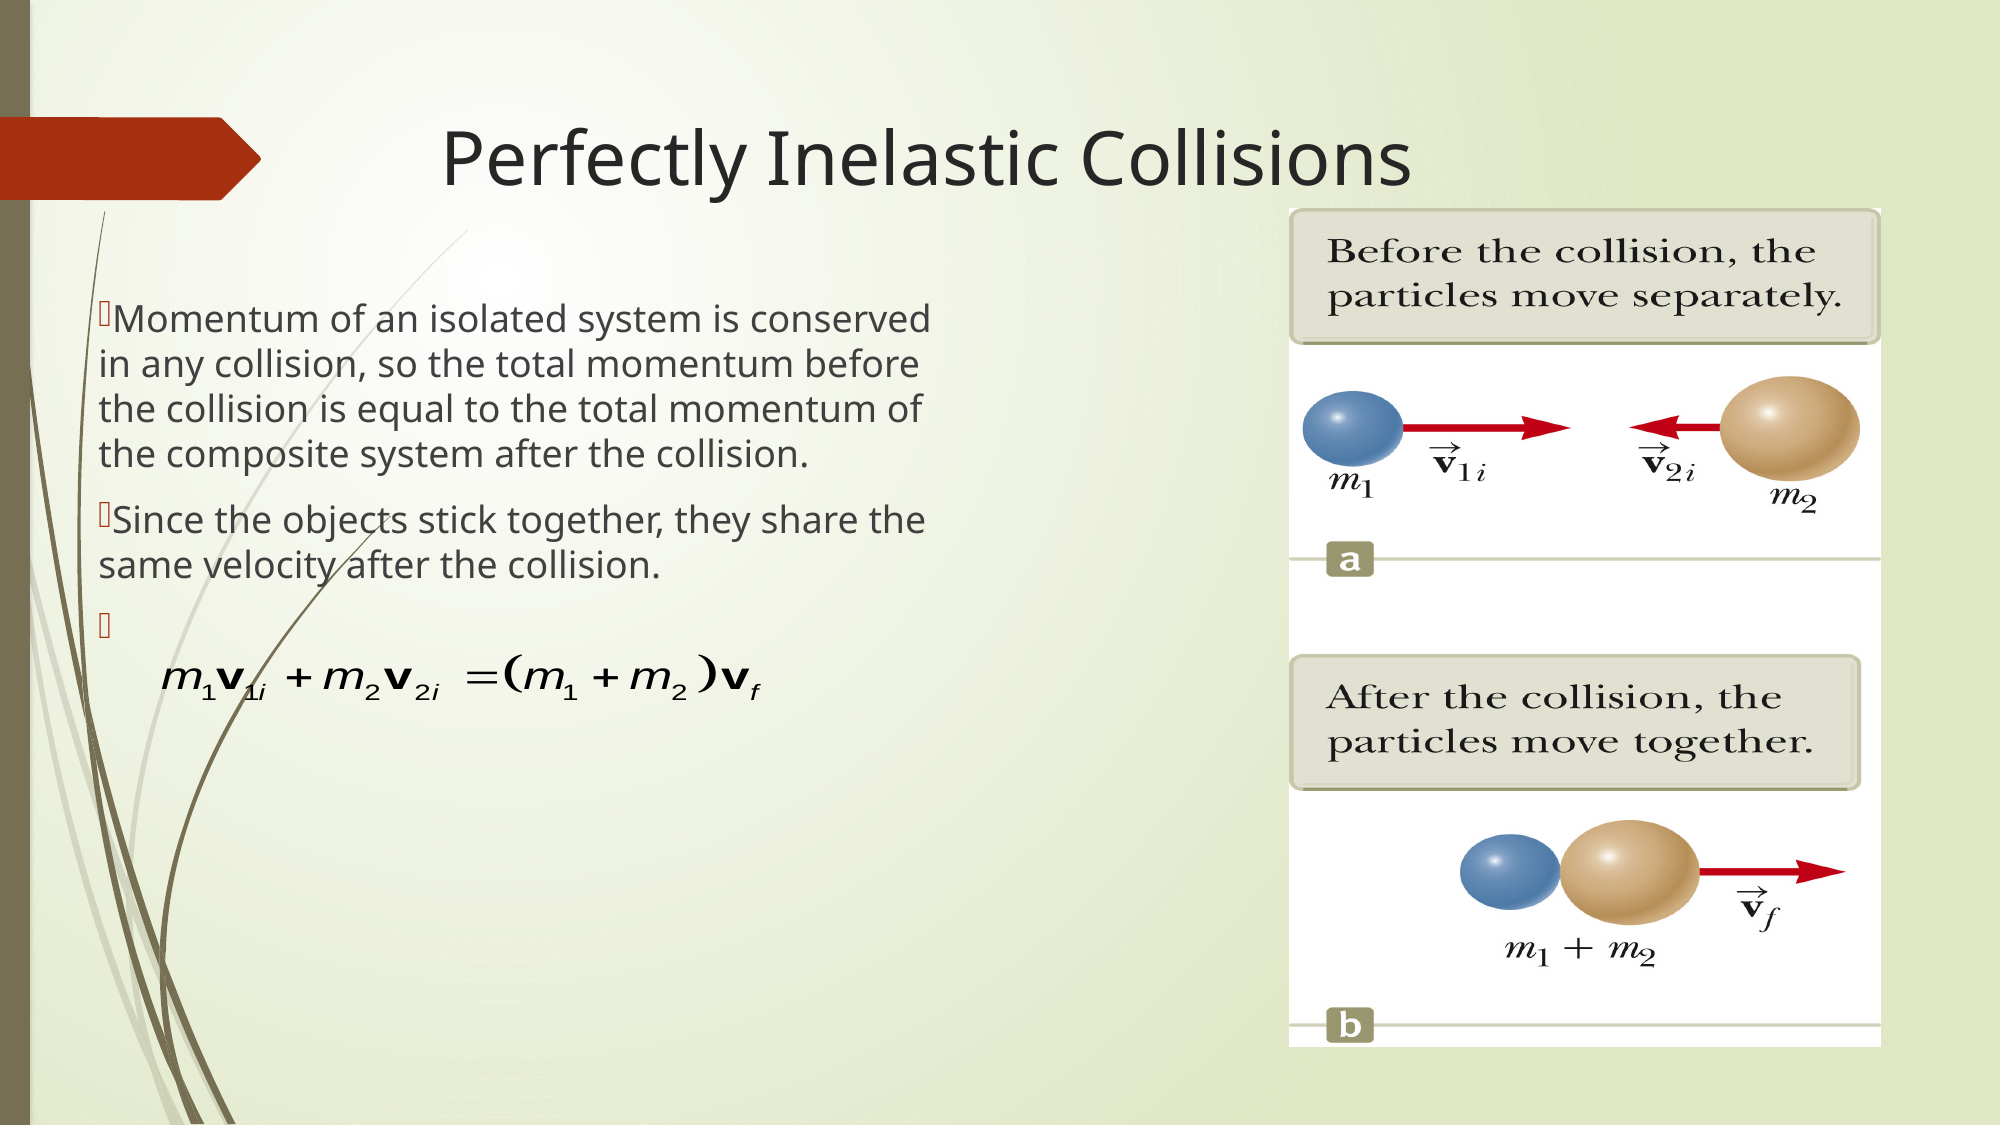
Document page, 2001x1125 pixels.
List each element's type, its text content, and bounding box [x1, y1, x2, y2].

list Momentum of an isolated system is conserved in any collision, so the total momentum before the collision is equal to the total momentum of the composite system after the collision. Since the objects stick together, they share the same velocity after the collision. [83, 287, 967, 1016]
picture [1288, 208, 1881, 1047]
title Perfectly Inelastic Collisions [425, 102, 1888, 313]
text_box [155, 651, 773, 711]
